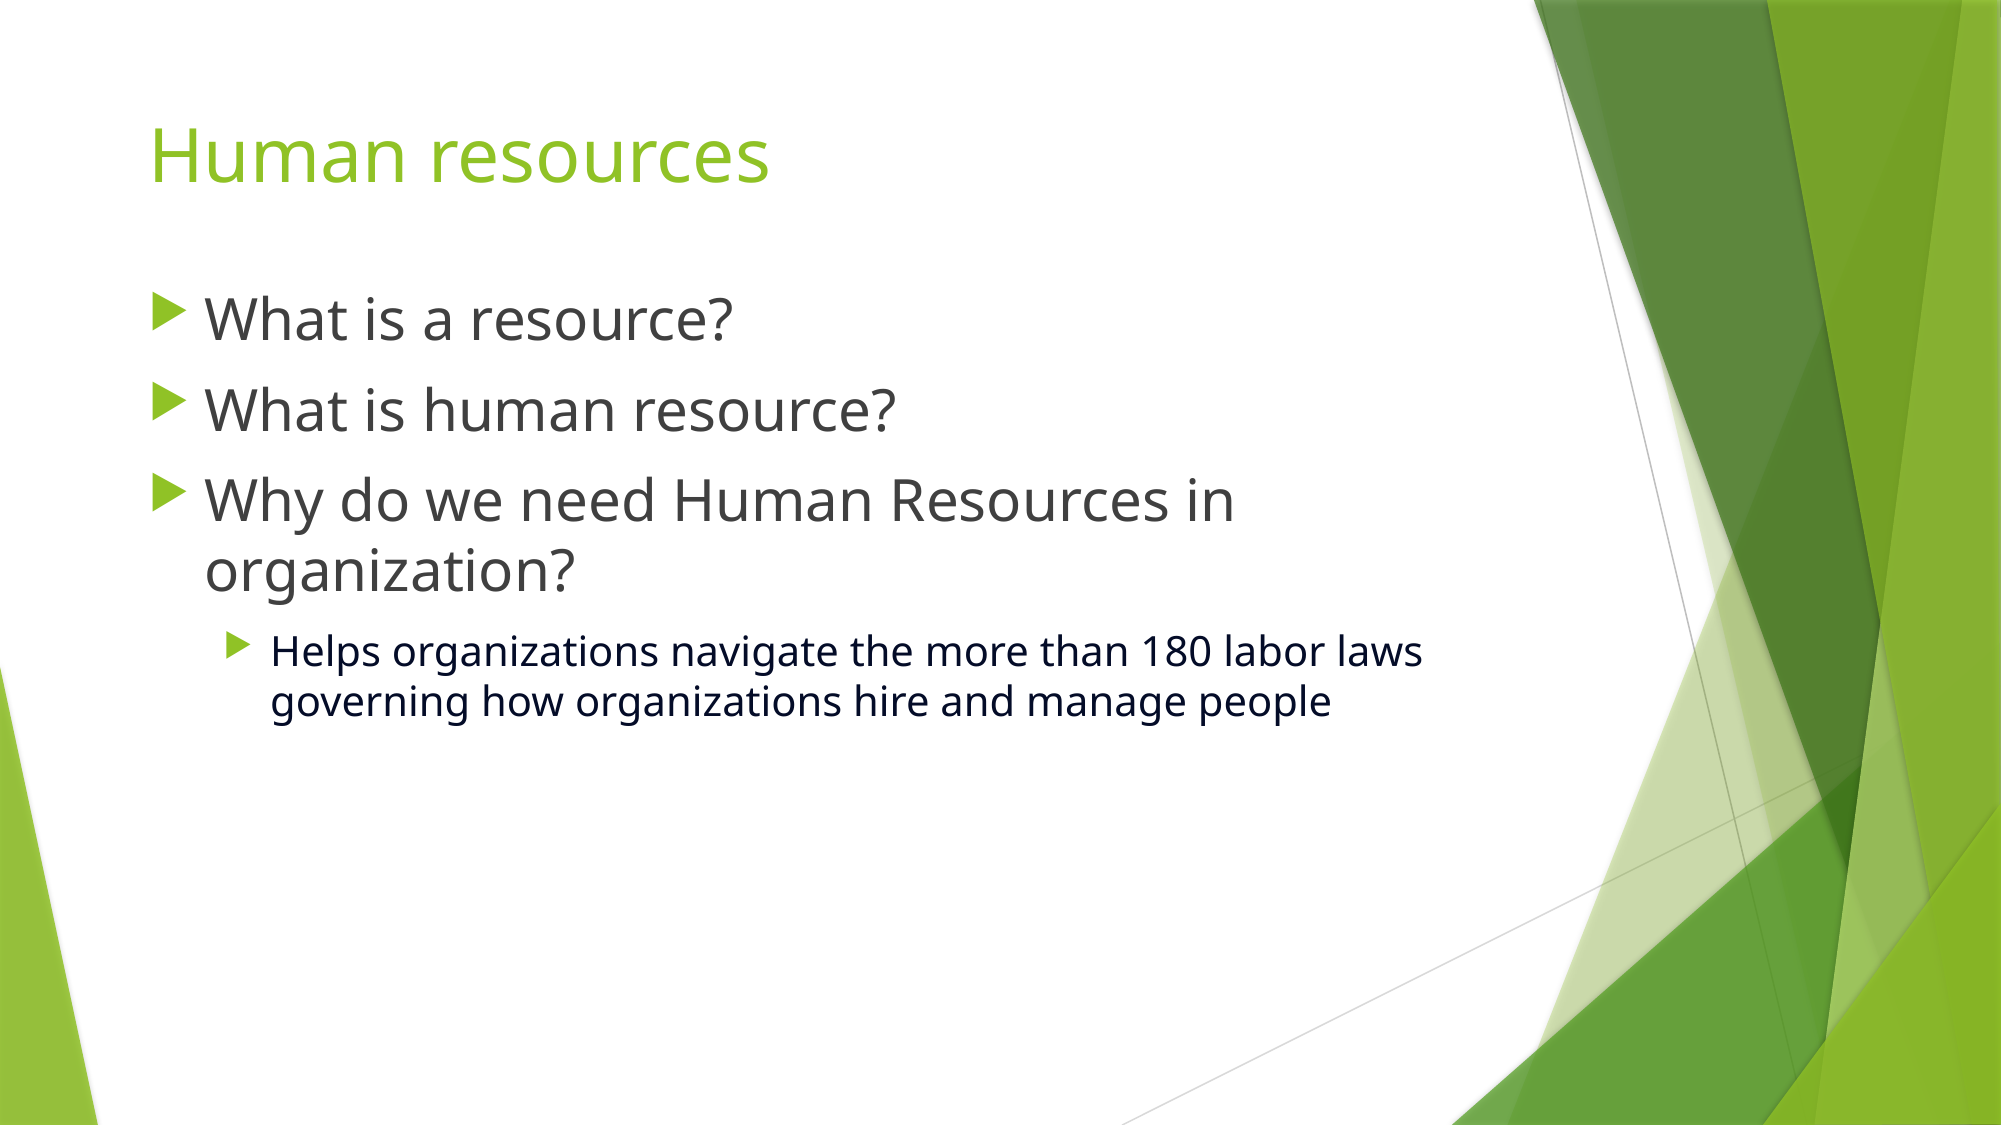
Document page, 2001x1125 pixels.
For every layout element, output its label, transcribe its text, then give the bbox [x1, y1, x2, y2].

list What is a resource? What is human resource? Why do we need Human Resources in organization? Helps organizations navigate the more than 180 labor laws governing how organizations hire and manage people [133, 274, 1522, 911]
title Human resources [133, 99, 1522, 274]
